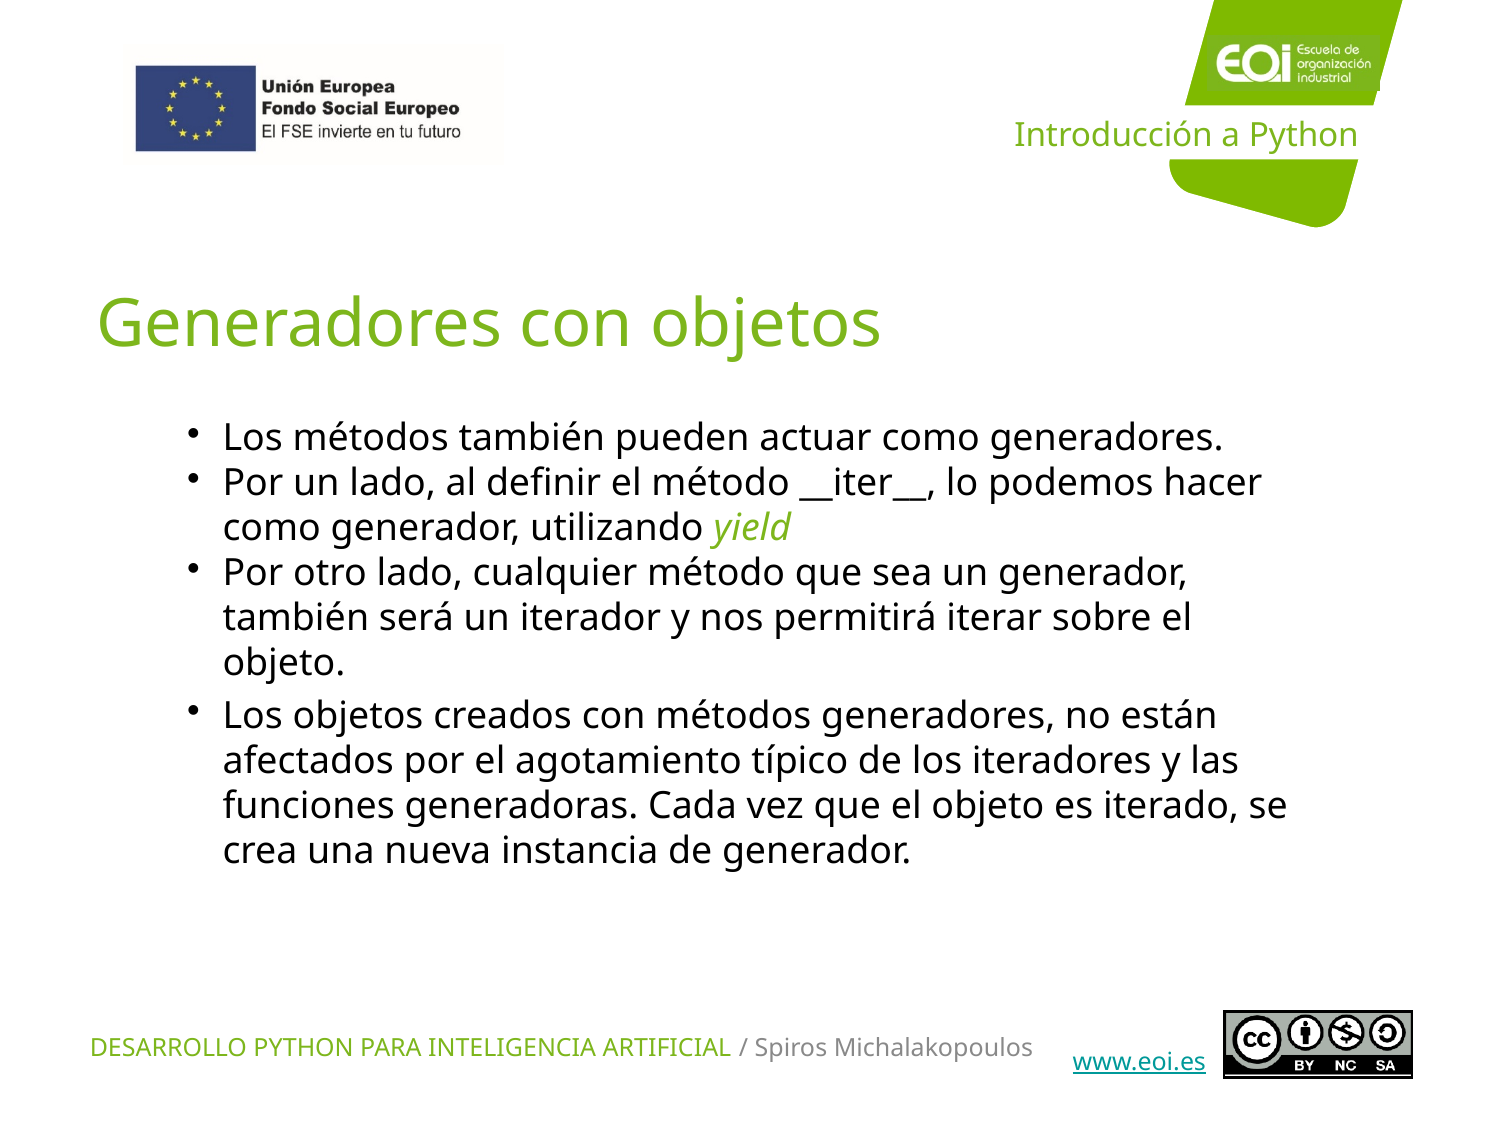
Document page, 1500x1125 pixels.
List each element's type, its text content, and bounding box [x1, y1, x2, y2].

text_box Generadores con objetos [81, 225, 1323, 414]
text_box Introducción a Python [874, 105, 1499, 160]
picture [123, 44, 505, 165]
picture [1225, 1013, 1411, 1076]
picture [1207, 35, 1380, 91]
text_box Los métodos también pueden actuar como generadores. Por un lado, al definir el método __iter__, lo podemos hacer como generador, utilizando yield Por otro lado, cualquier método que sea un generador, también será un iterador y nos permitirá iterar sobre el objeto. Los objetos creados con métodos generadores, no están afectados por el agotamiento típico de los iteradores y las funciones generadoras. Cada vez que el objeto es iterado, se crea una nueva instancia de generador. [172, 405, 1335, 874]
